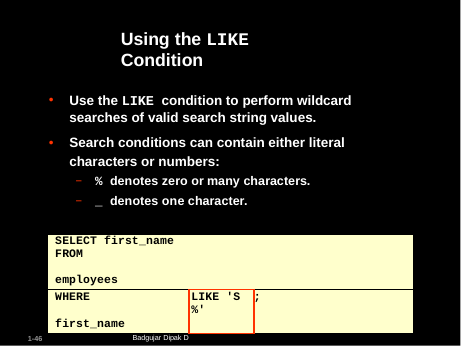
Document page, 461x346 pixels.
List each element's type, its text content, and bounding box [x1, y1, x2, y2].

table_cell ; [255, 295, 413, 333]
title Using the LIKE Condition [118, 25, 342, 86]
text_box Badgujar Dipak D [130, 334, 327, 343]
table_cell WHERE first_name [48, 295, 188, 333]
text_box Use the LIKE condition to perform wildcard searches of valid search string values. Search conditions can contain either literal characters or numbers: % denotes zero or many characters. _ denotes one character. [46, 89, 363, 209]
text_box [46, 234, 419, 286]
text_box 1-46 [25, 331, 46, 343]
table_cell LIKE 'S%' [190, 295, 253, 333]
